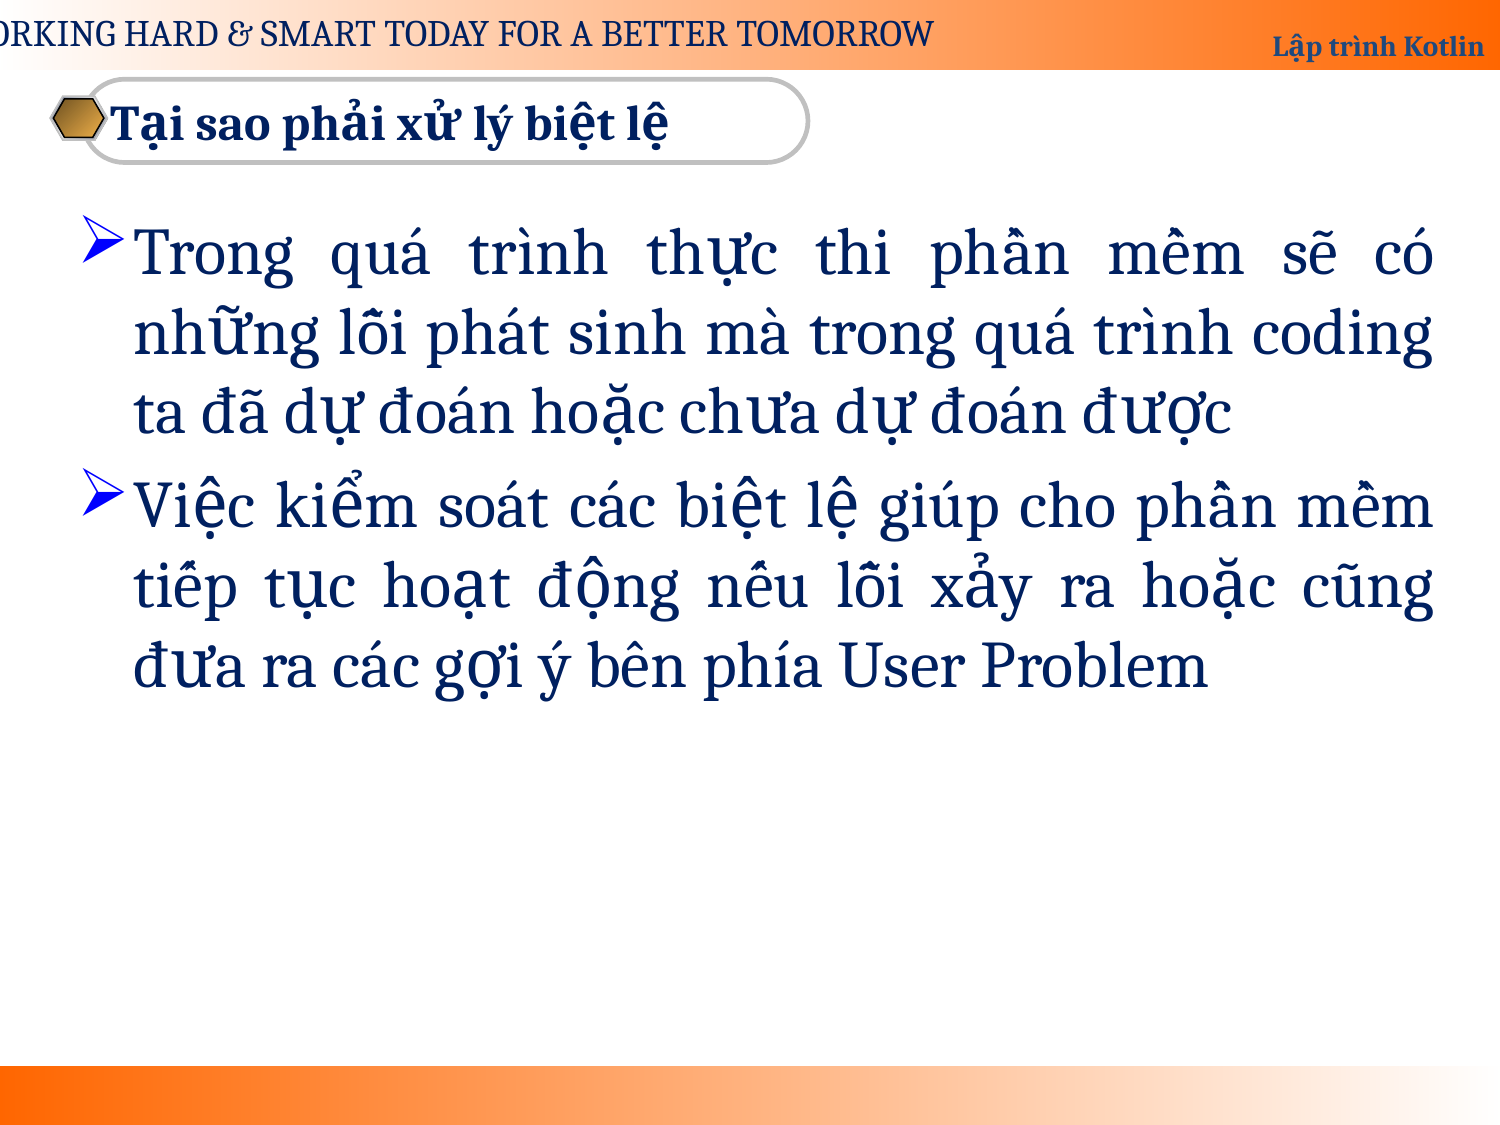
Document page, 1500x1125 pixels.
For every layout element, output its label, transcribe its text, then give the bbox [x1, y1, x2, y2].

text_box Trong quá trình thực thi phần mềm sẽ có những lỗi phát sinh mà trong quá trình coding ta đã dự đoán hoặc chưa dự đoán được Việc kiểm soát các biệt lệ giúp cho phần mềm tiếp tục hoạt động nếu lỗi xảy ra hoặc cũng đưa ra các gợi ý bên phía User Problem [62, 199, 1450, 849]
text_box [49, 78, 809, 163]
